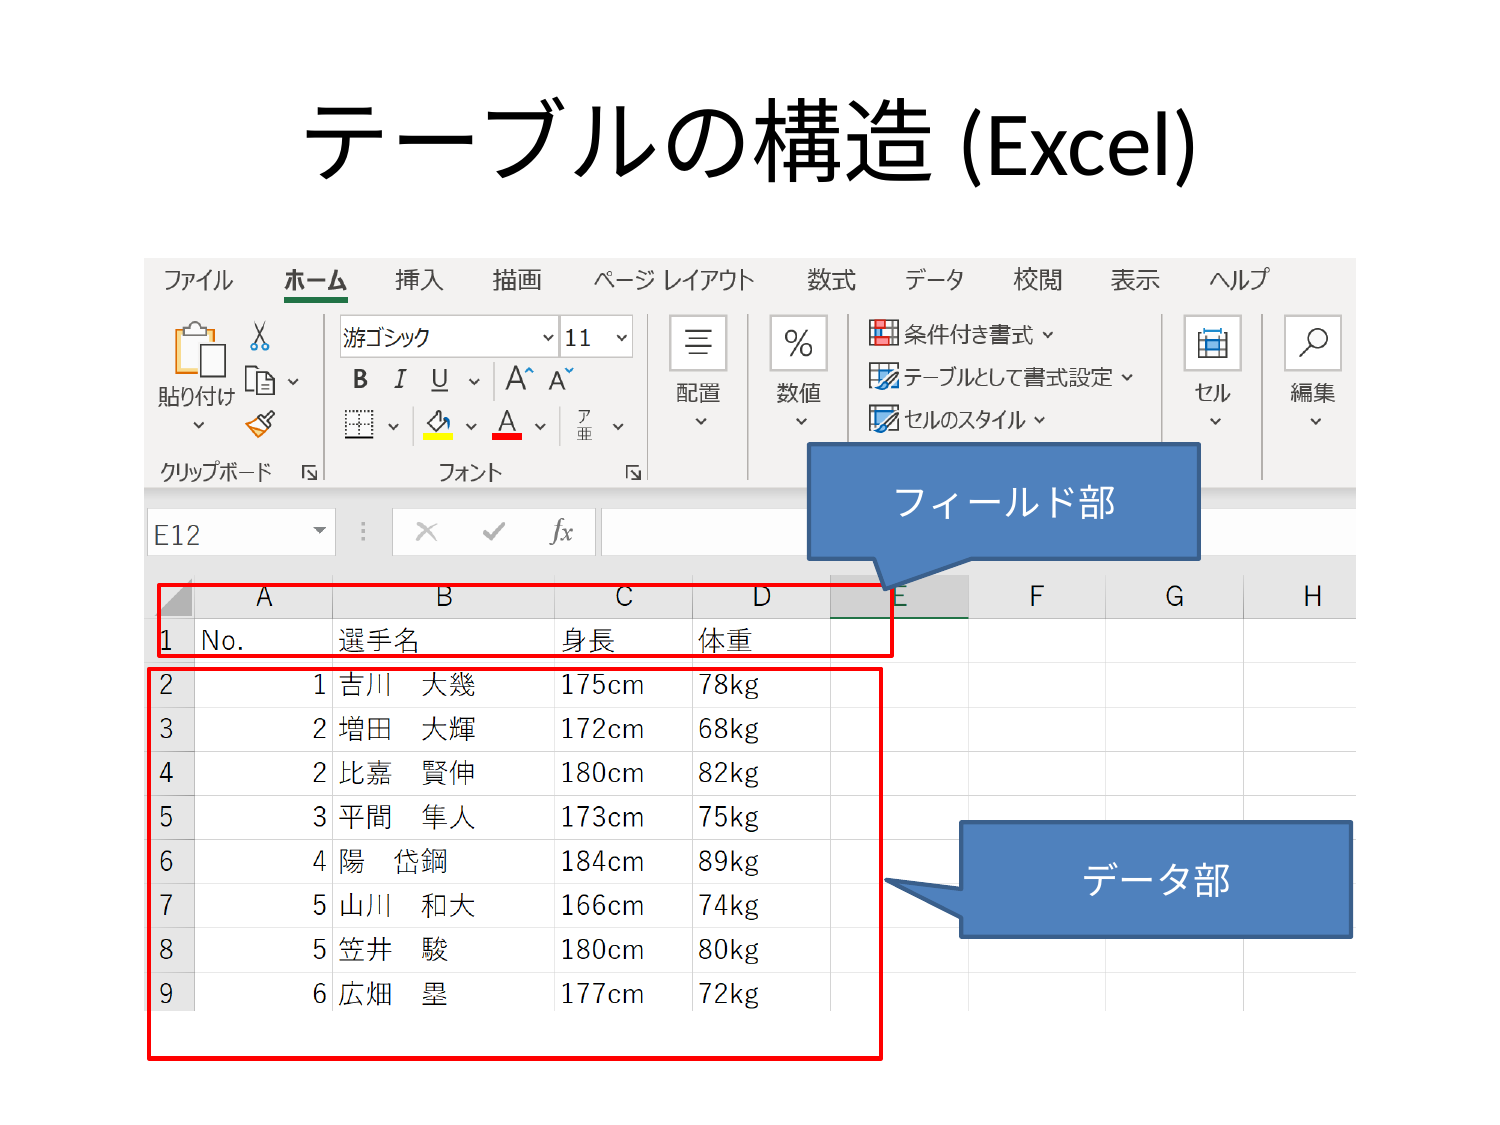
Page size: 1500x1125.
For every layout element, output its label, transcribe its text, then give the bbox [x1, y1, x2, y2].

title テーブルの構造(Excel) [75, 45, 1425, 233]
picture [144, 258, 1356, 1012]
text_box [147, 1019, 883, 1061]
